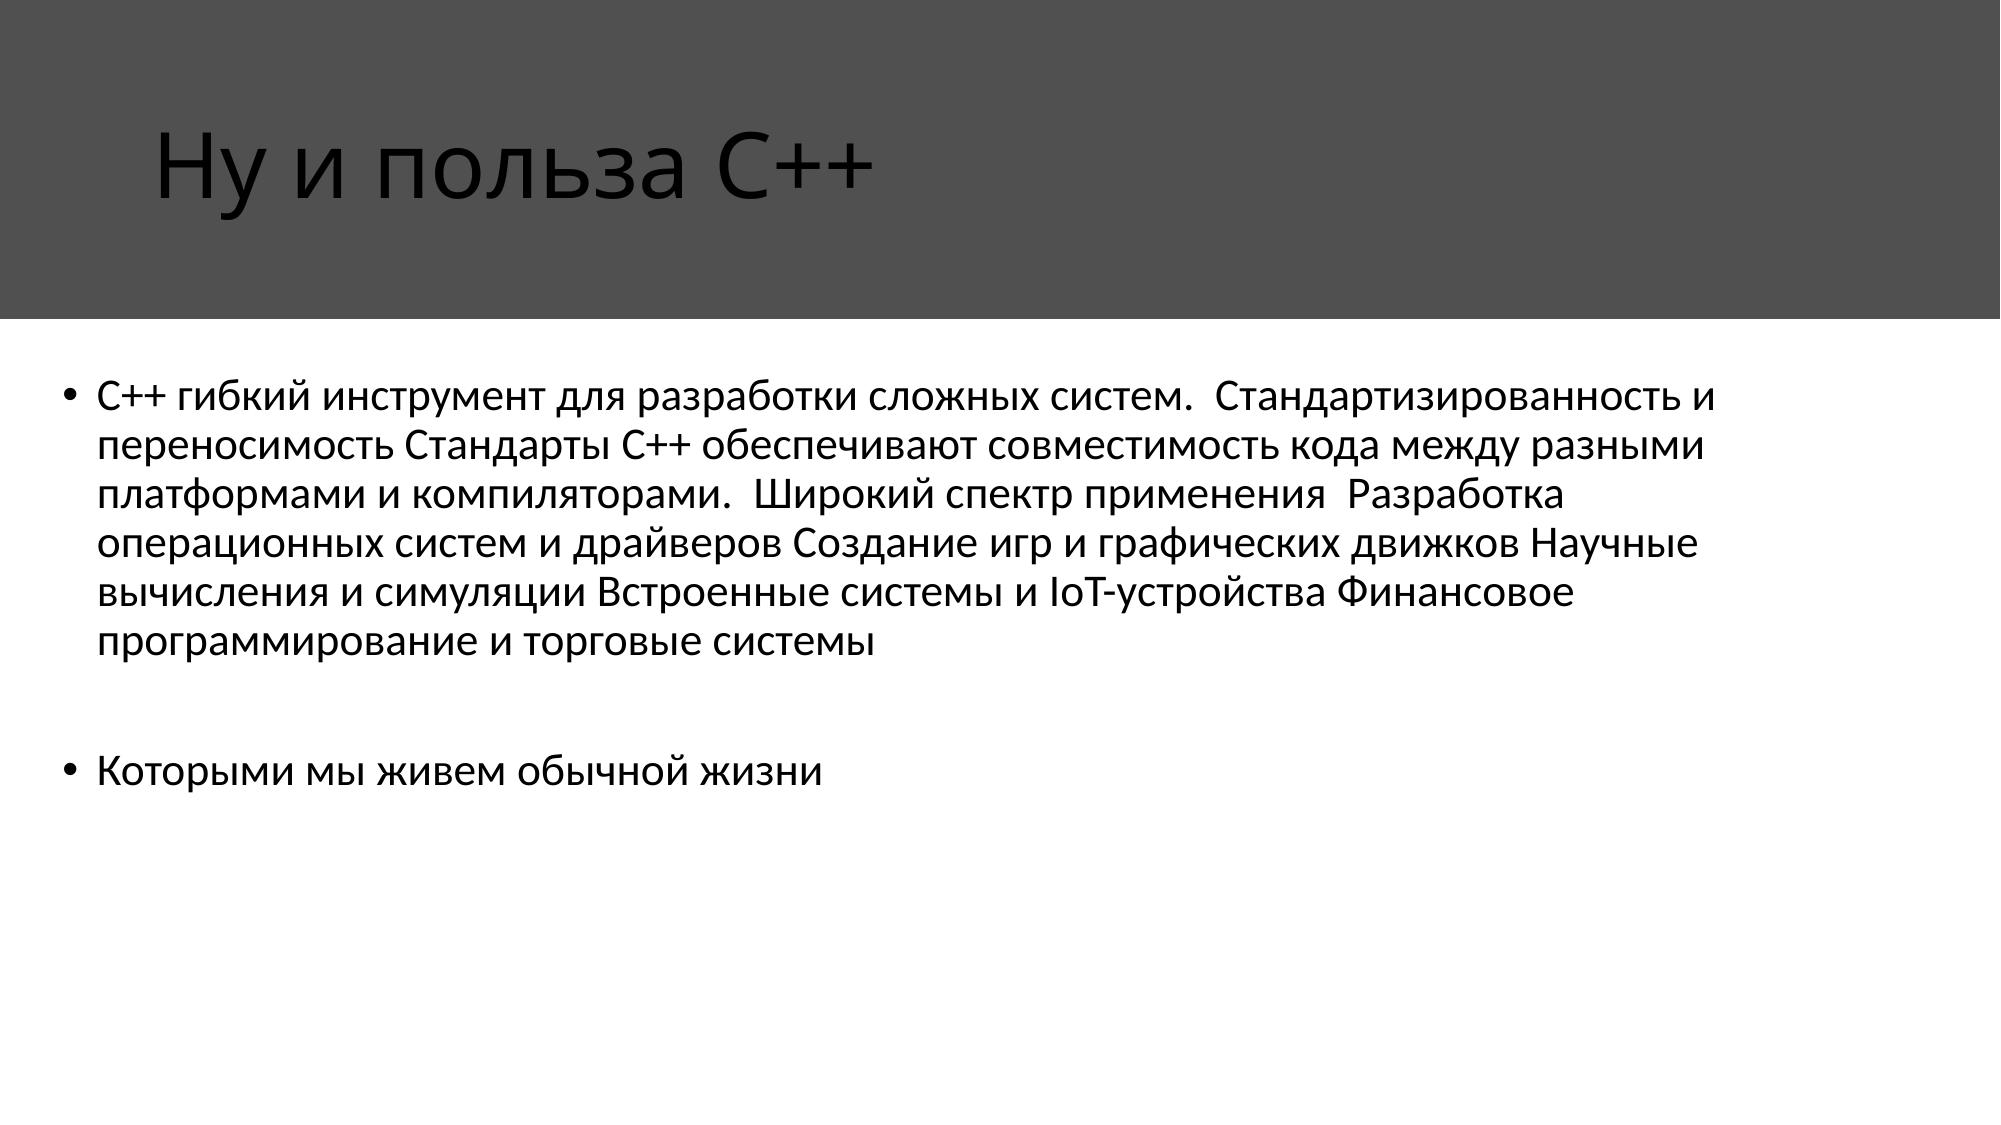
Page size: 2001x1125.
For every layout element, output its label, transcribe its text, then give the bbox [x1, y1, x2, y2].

list C++ гибкий инструмент для разработки сложных систем. Стандартизированность и переносимость Стандарты C++ обеспечивают совместимость кода между разными платформами и компиляторами. Широкий спектр применения Разработка операционных систем и драйверов Создание игр и графических движков Научные вычисления и симуляции Встроенные системы и IoT-устройства Финансовое программирование и торговые системы Которыми мы живем обычной жизни [47, 364, 1822, 807]
picture [0, 0, 2000, 319]
